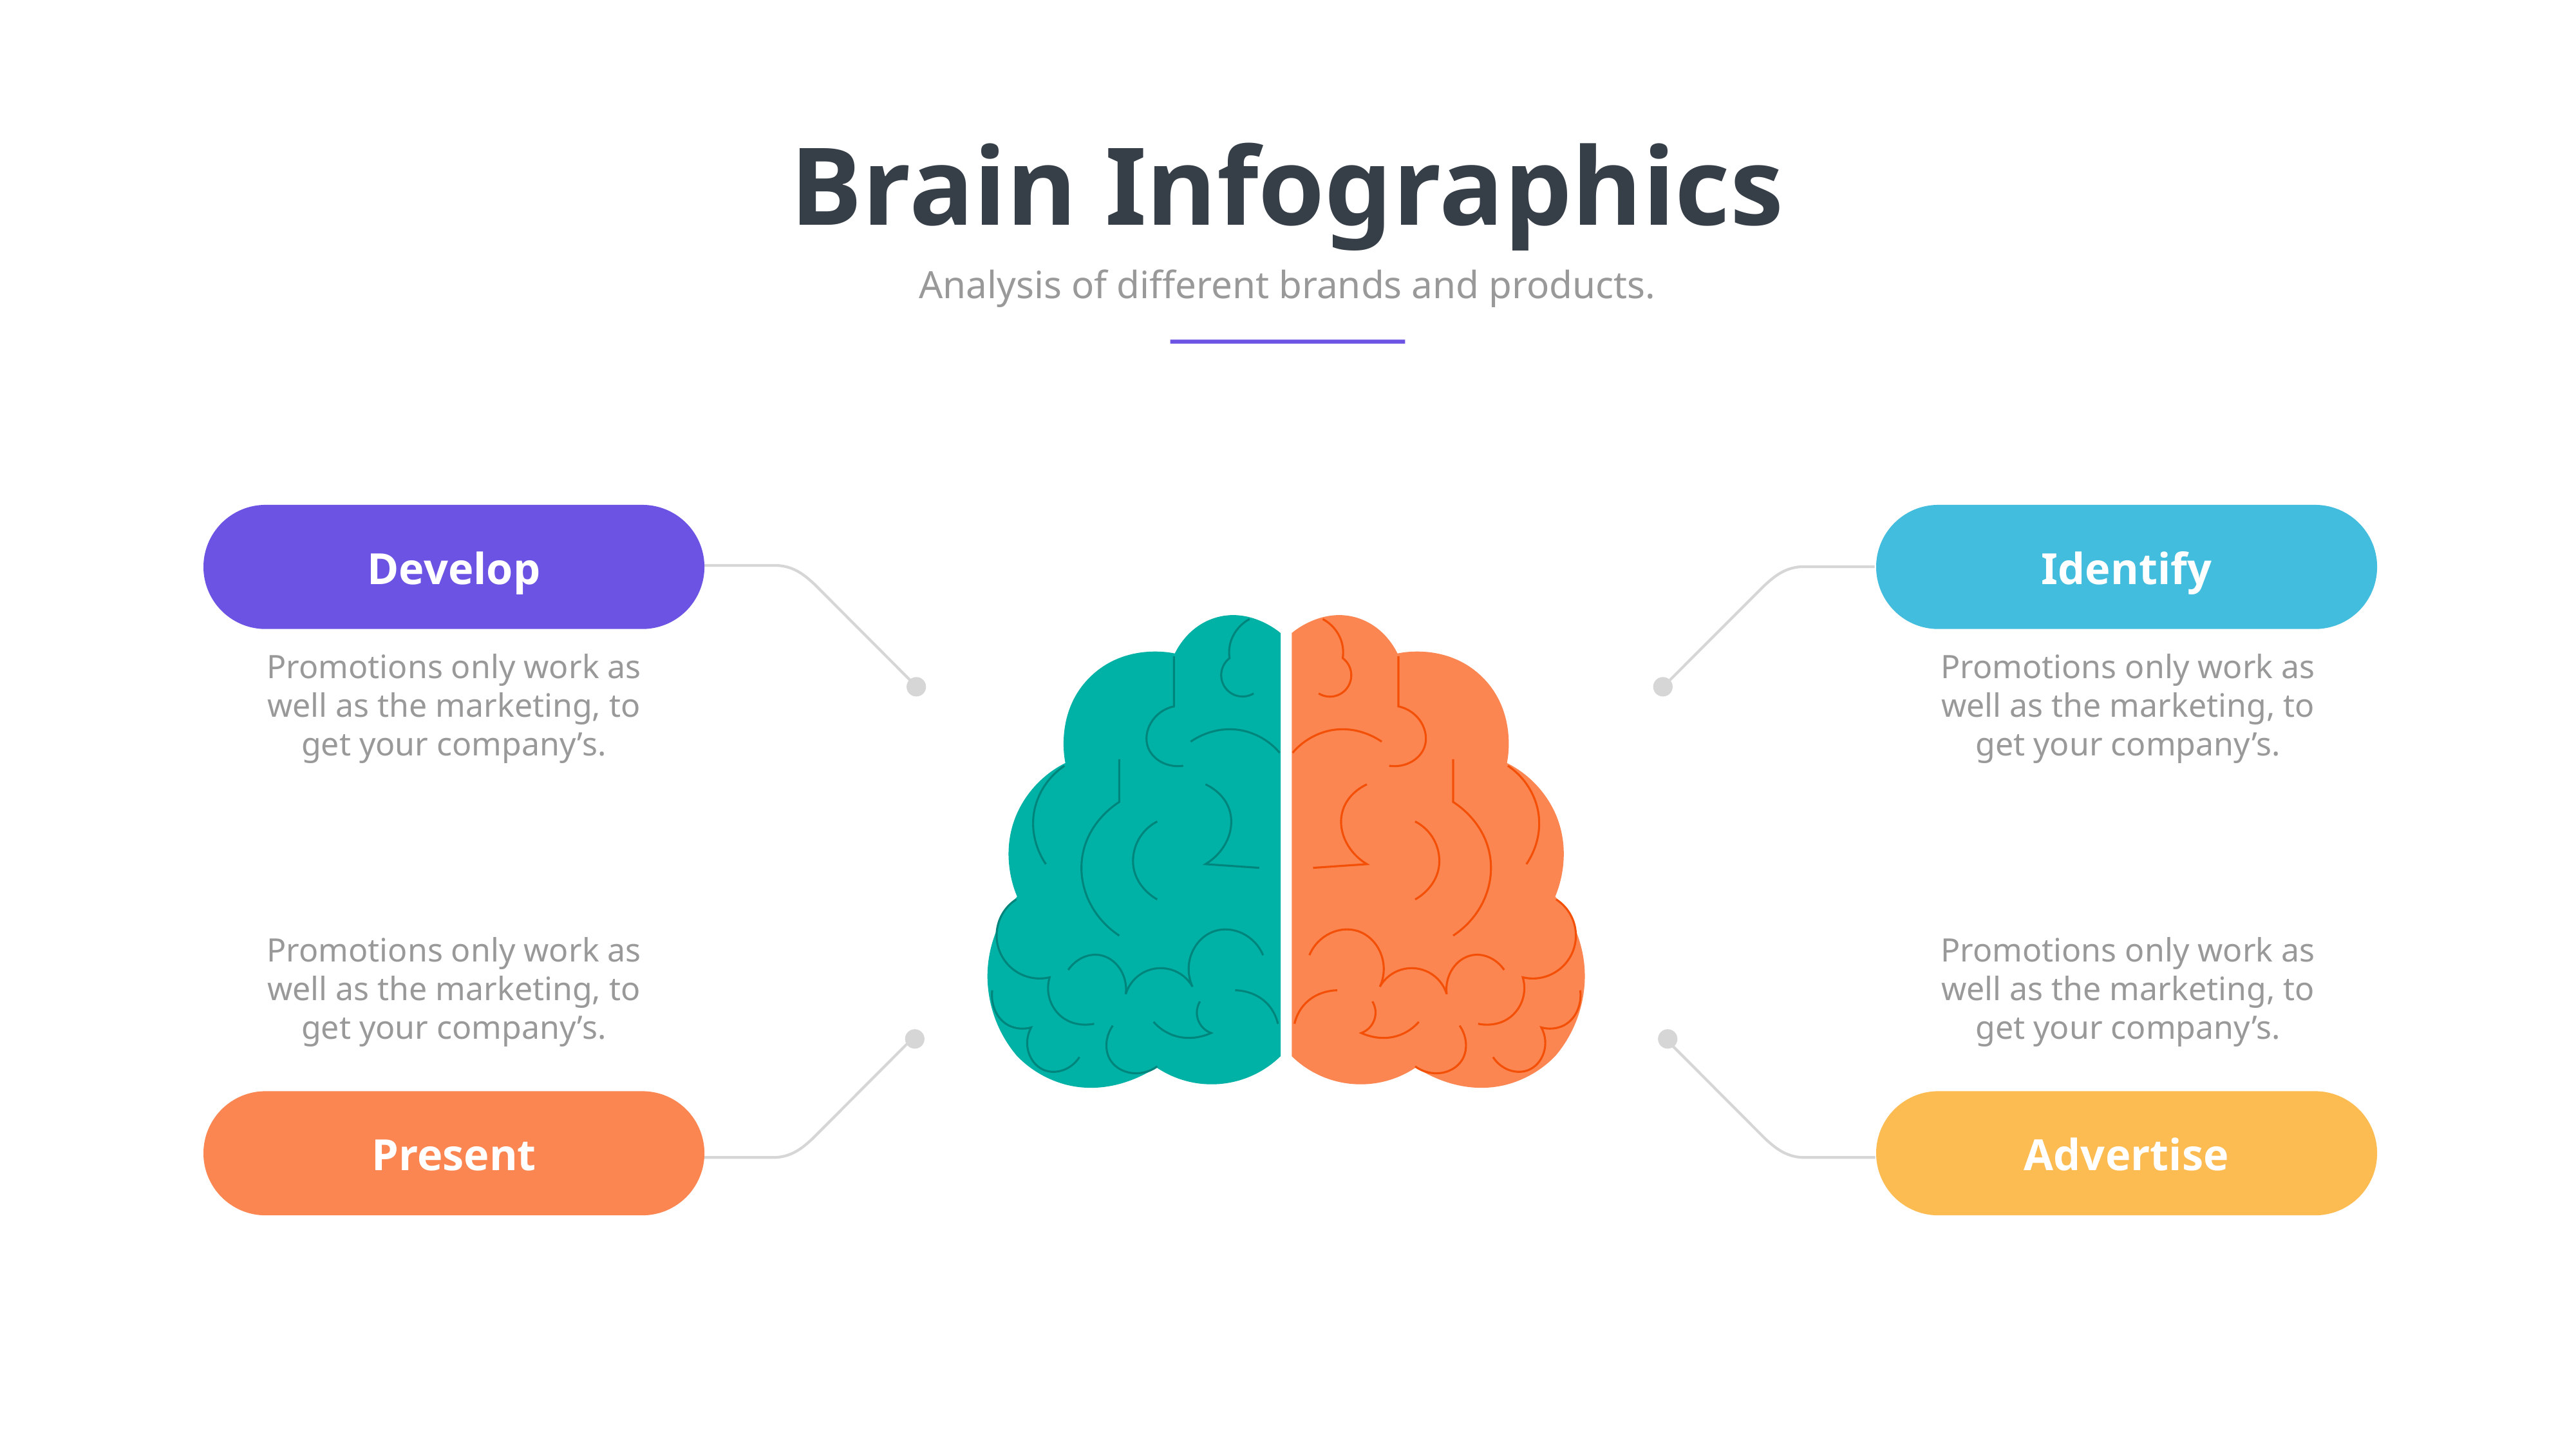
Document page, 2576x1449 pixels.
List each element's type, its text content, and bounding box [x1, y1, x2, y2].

text_box Develop [202, 504, 706, 630]
text_box [706, 565, 911, 681]
text_box [705, 1042, 908, 1158]
text_box [1658, 1029, 1678, 1049]
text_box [805, 113, 1769, 344]
text_box Promotions only work as well as the marketing, to get your company’s. [1909, 641, 2347, 767]
text_box [907, 677, 926, 697]
text_box [1668, 566, 1875, 682]
text_box Advertise [1875, 1090, 2378, 1217]
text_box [986, 614, 1283, 1088]
text_box [1653, 677, 1673, 697]
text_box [1290, 614, 1585, 1088]
text_box Promotions only work as well as the marketing, to get your company’s. [235, 641, 673, 767]
text_box Promotions only work as well as the marketing, to get your company’s. [235, 925, 673, 1051]
text_box Identify [1875, 504, 2378, 630]
text_box Present [202, 1090, 706, 1217]
text_box [905, 1029, 925, 1049]
text_box Promotions only work as well as the marketing, to get your company’s. [1909, 925, 2347, 1051]
text_box [1669, 1042, 1876, 1158]
